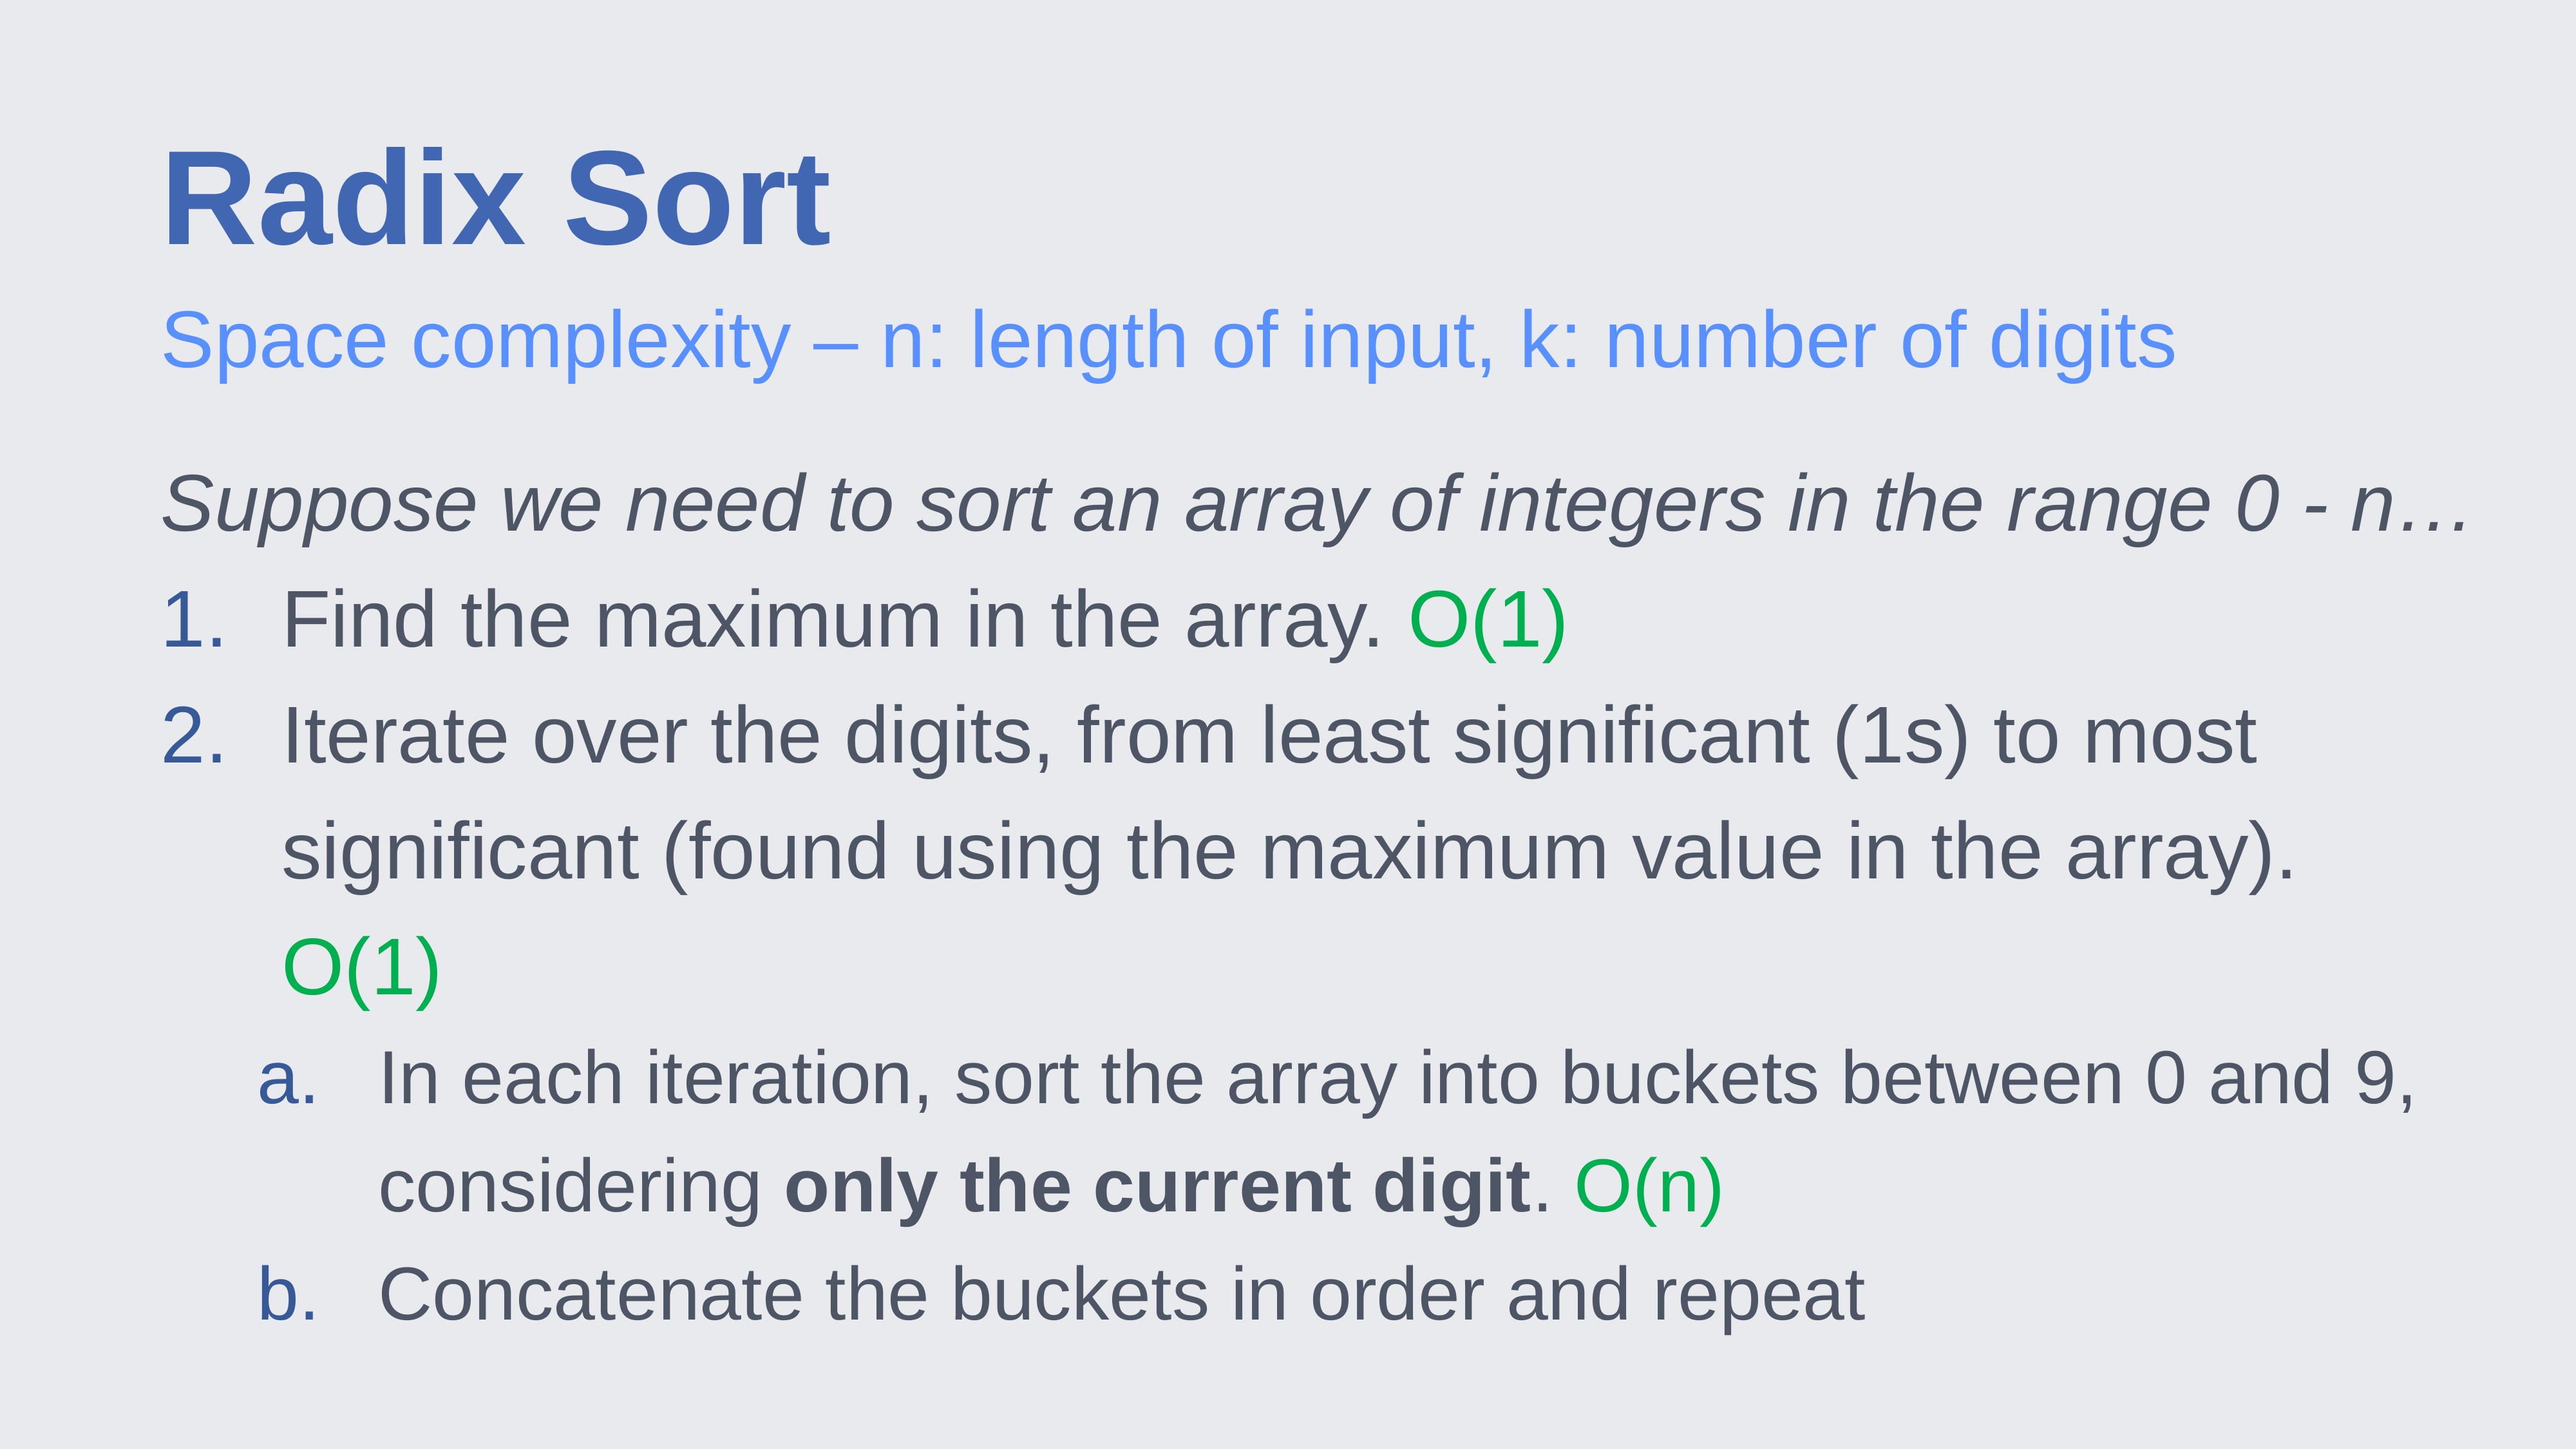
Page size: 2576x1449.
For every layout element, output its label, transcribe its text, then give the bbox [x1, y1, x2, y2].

list Space complexity – n: length of input, k: number of digits [160, 287, 2415, 405]
title Radix Sort [160, 109, 2415, 287]
list Suppose we need to sort an array of integers in the range 0 - n… Find the maximum in the array. O(1) Iterate over the digits, from least significant (1s) to most significant (found using the maximum value in the array). O(1) In each iteration, sort the array into buckets between 0 and 9, considering only the current digit. O(n) Concatenate the buckets in order and repeat [160, 431, 2479, 1075]
